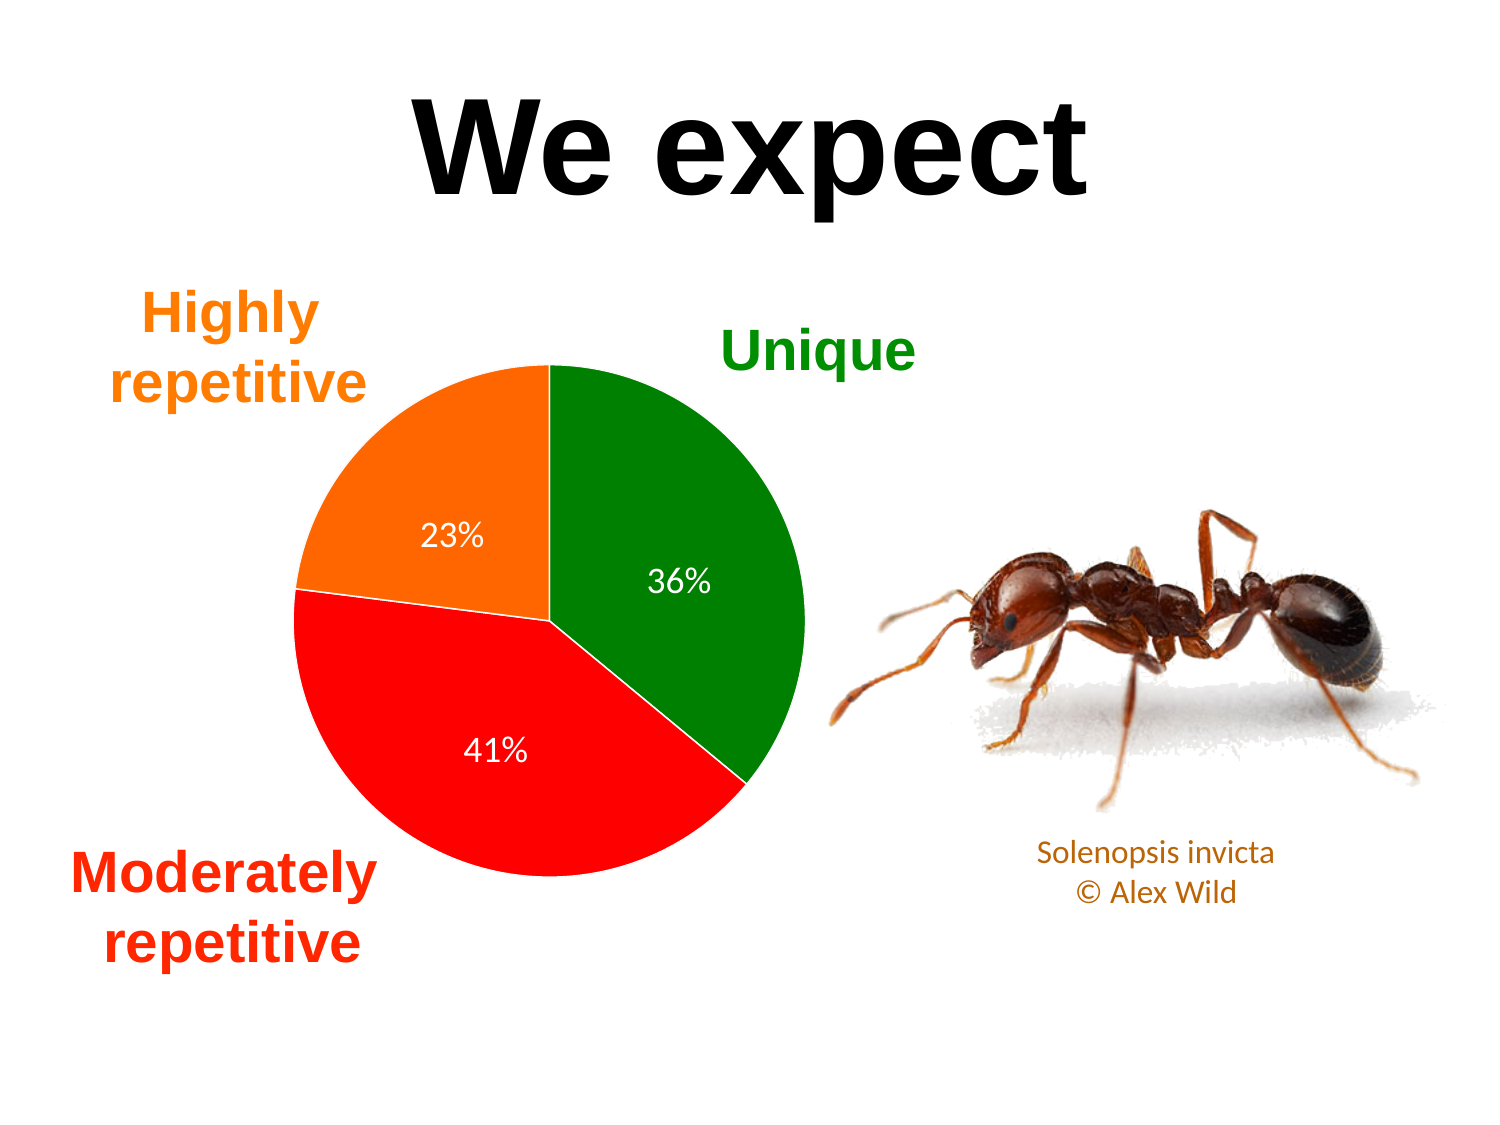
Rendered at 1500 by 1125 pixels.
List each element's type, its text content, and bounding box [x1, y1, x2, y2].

text_box Highly repetitive [94, 266, 169, 422]
picture [800, 406, 1469, 822]
text_box We expect [396, 49, 1104, 228]
chart [174, 229, 1254, 928]
text_box Moderately repetitive [0, 826, 475, 982]
text_box Solenopsis invicta © Alex Wild [1258, 830, 1377, 918]
